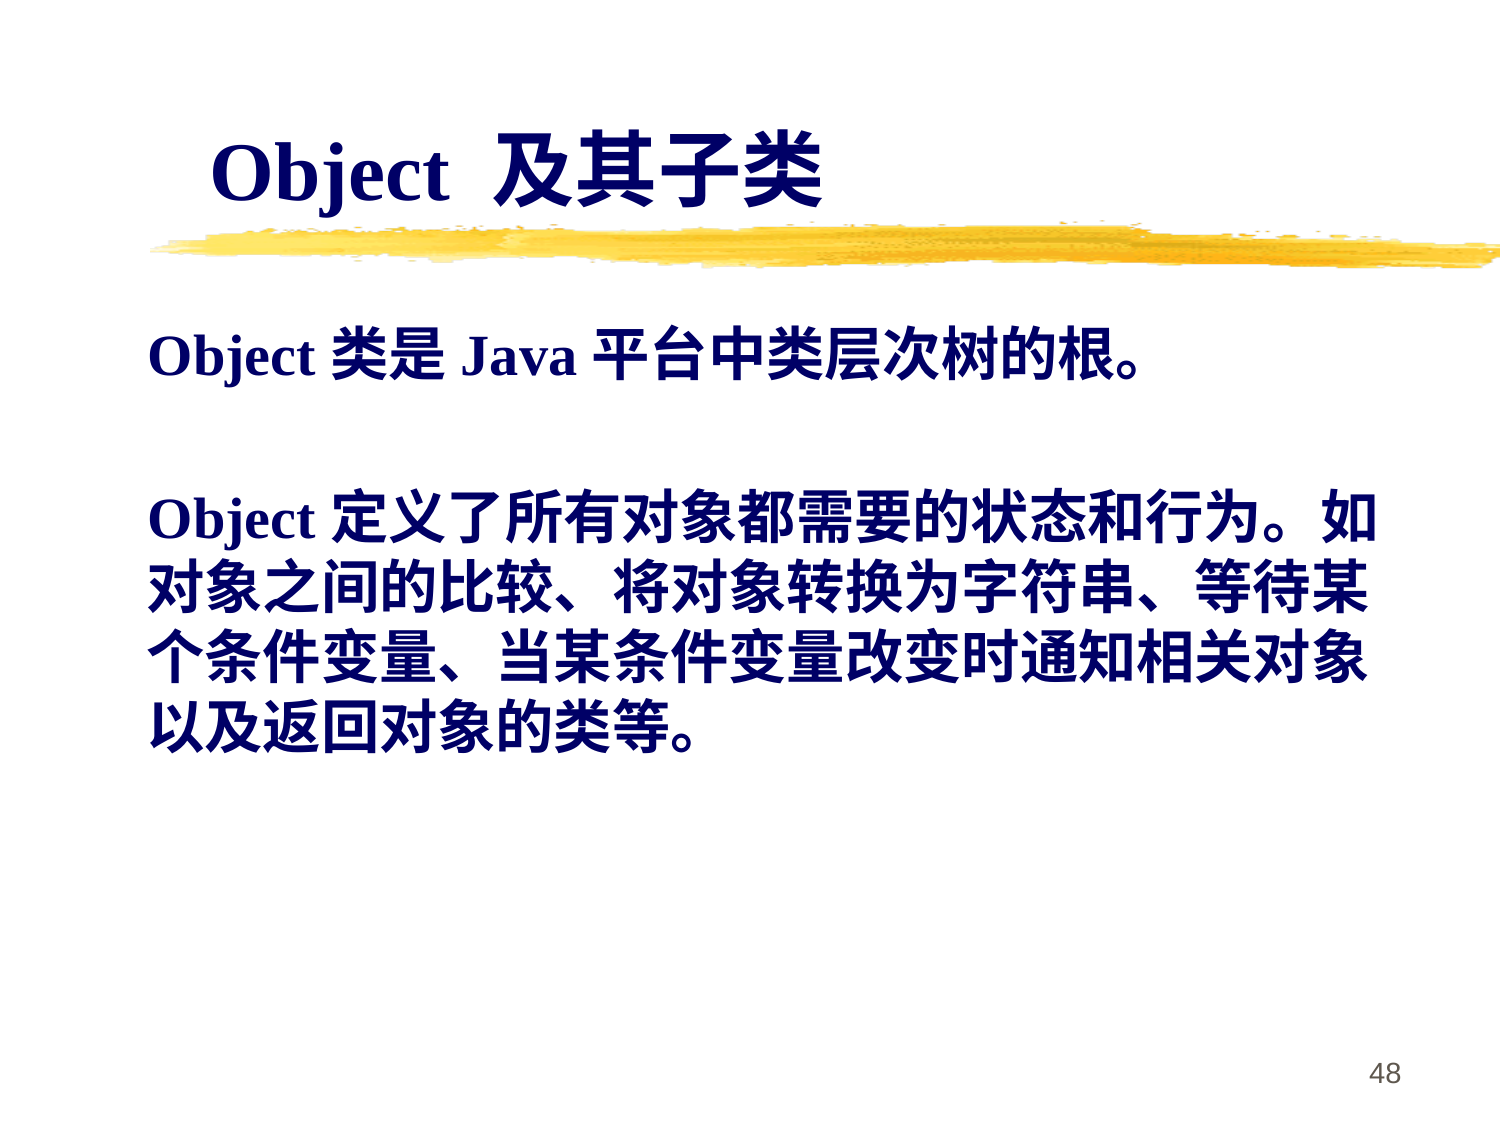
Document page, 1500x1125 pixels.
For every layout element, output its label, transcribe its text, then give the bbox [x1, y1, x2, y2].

slide_number 48 [1103, 1021, 1417, 1098]
title Object 及其子类 [194, 90, 1247, 225]
list Object类是Java平台中类层次树的根。 Object定义了所有对象都需要的状态和行为。如对象之间的比较、将对象转换为字符串、等待某个条件变量、当某条件变量改变时通知相关对象以及返回对象的类等。 [75, 309, 1417, 844]
picture [150, 215, 1500, 279]
